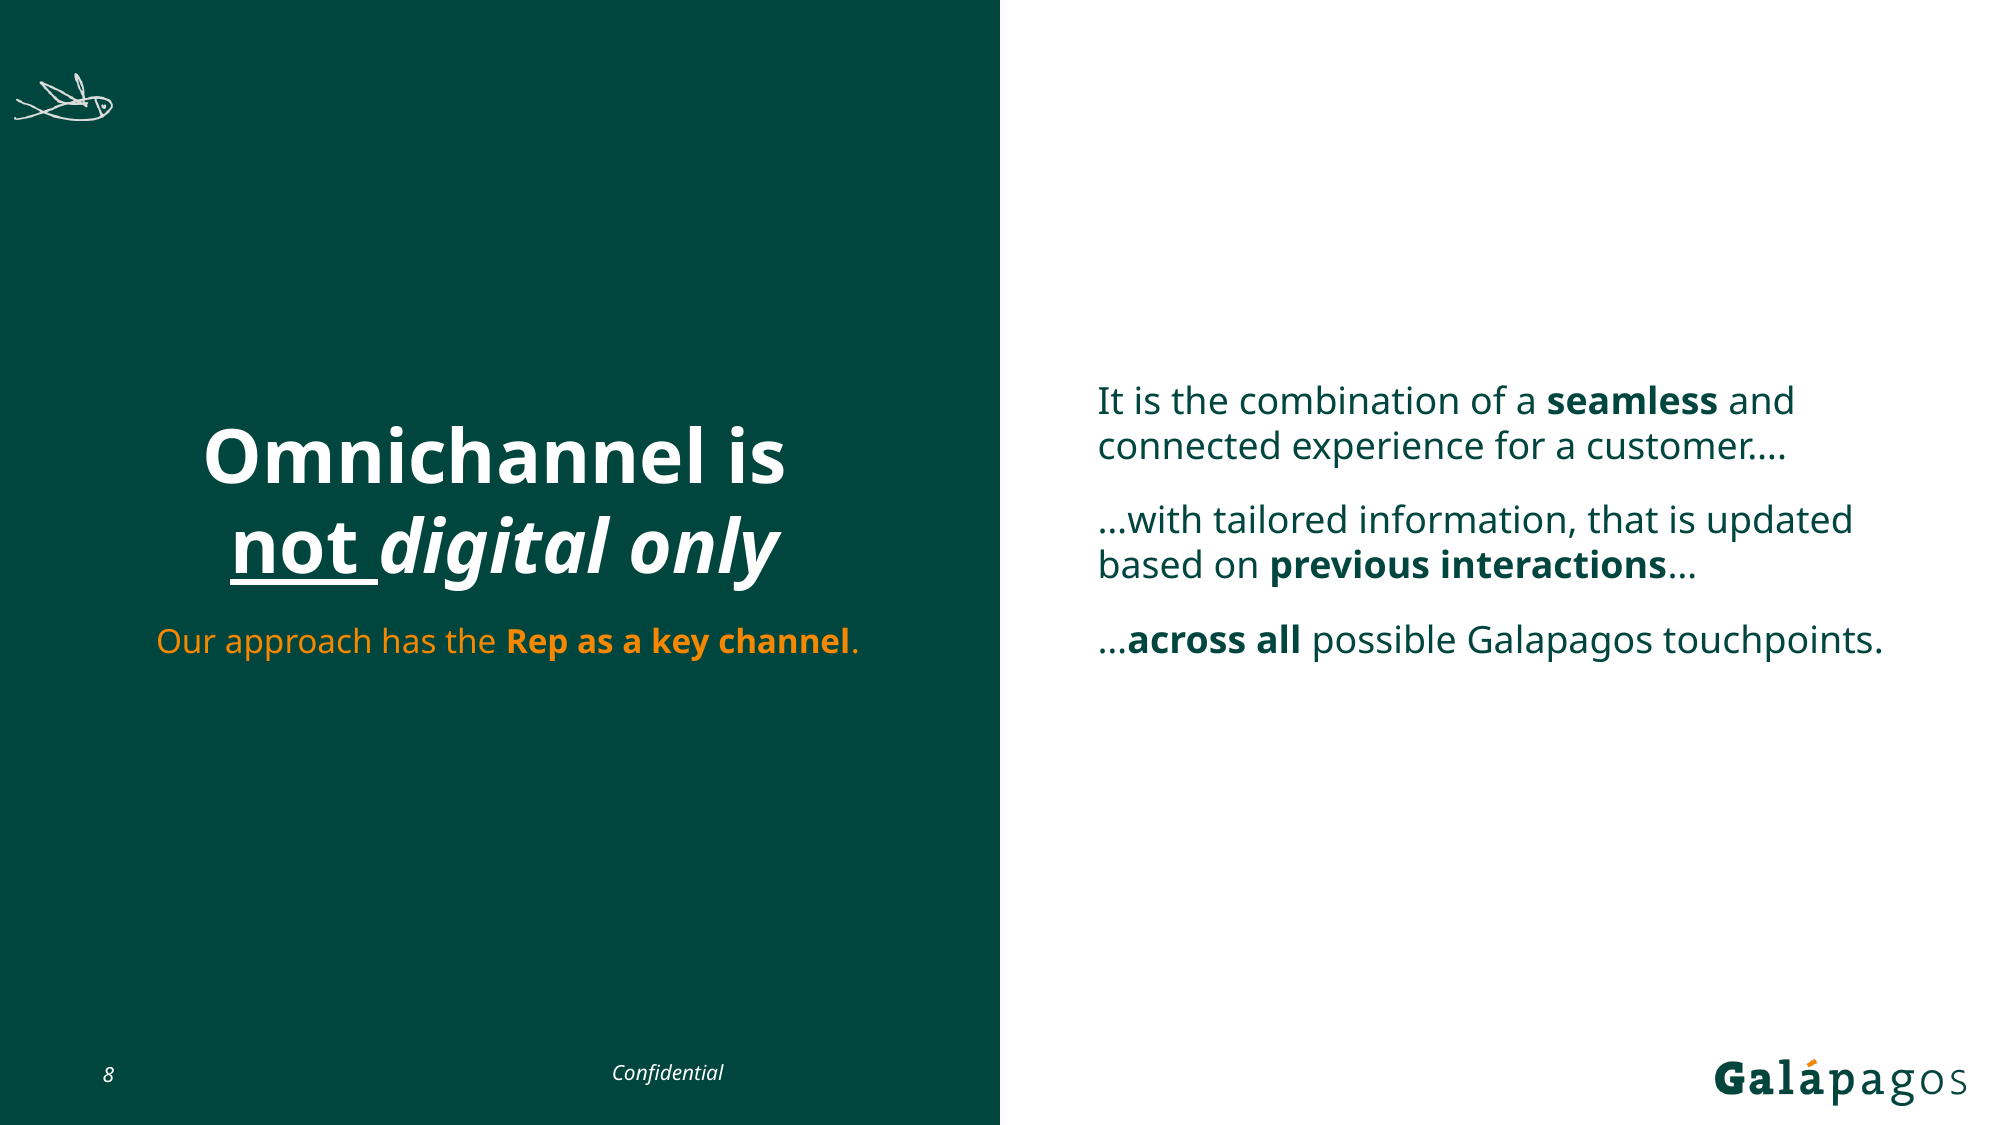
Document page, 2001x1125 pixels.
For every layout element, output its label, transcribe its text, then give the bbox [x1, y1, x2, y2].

title Omnichannel is not digital only [95, 405, 915, 632]
text_box Our approach has the Rep as a key channel. [129, 612, 886, 668]
text_box It is the combination of a seamless and connected experience for a customer…. …with tailored information, that is updated based on previous interactions… …across all possible Galapagos touchpoints. [1082, 369, 1910, 668]
picture [1714, 1057, 1967, 1107]
picture [14, 73, 113, 121]
